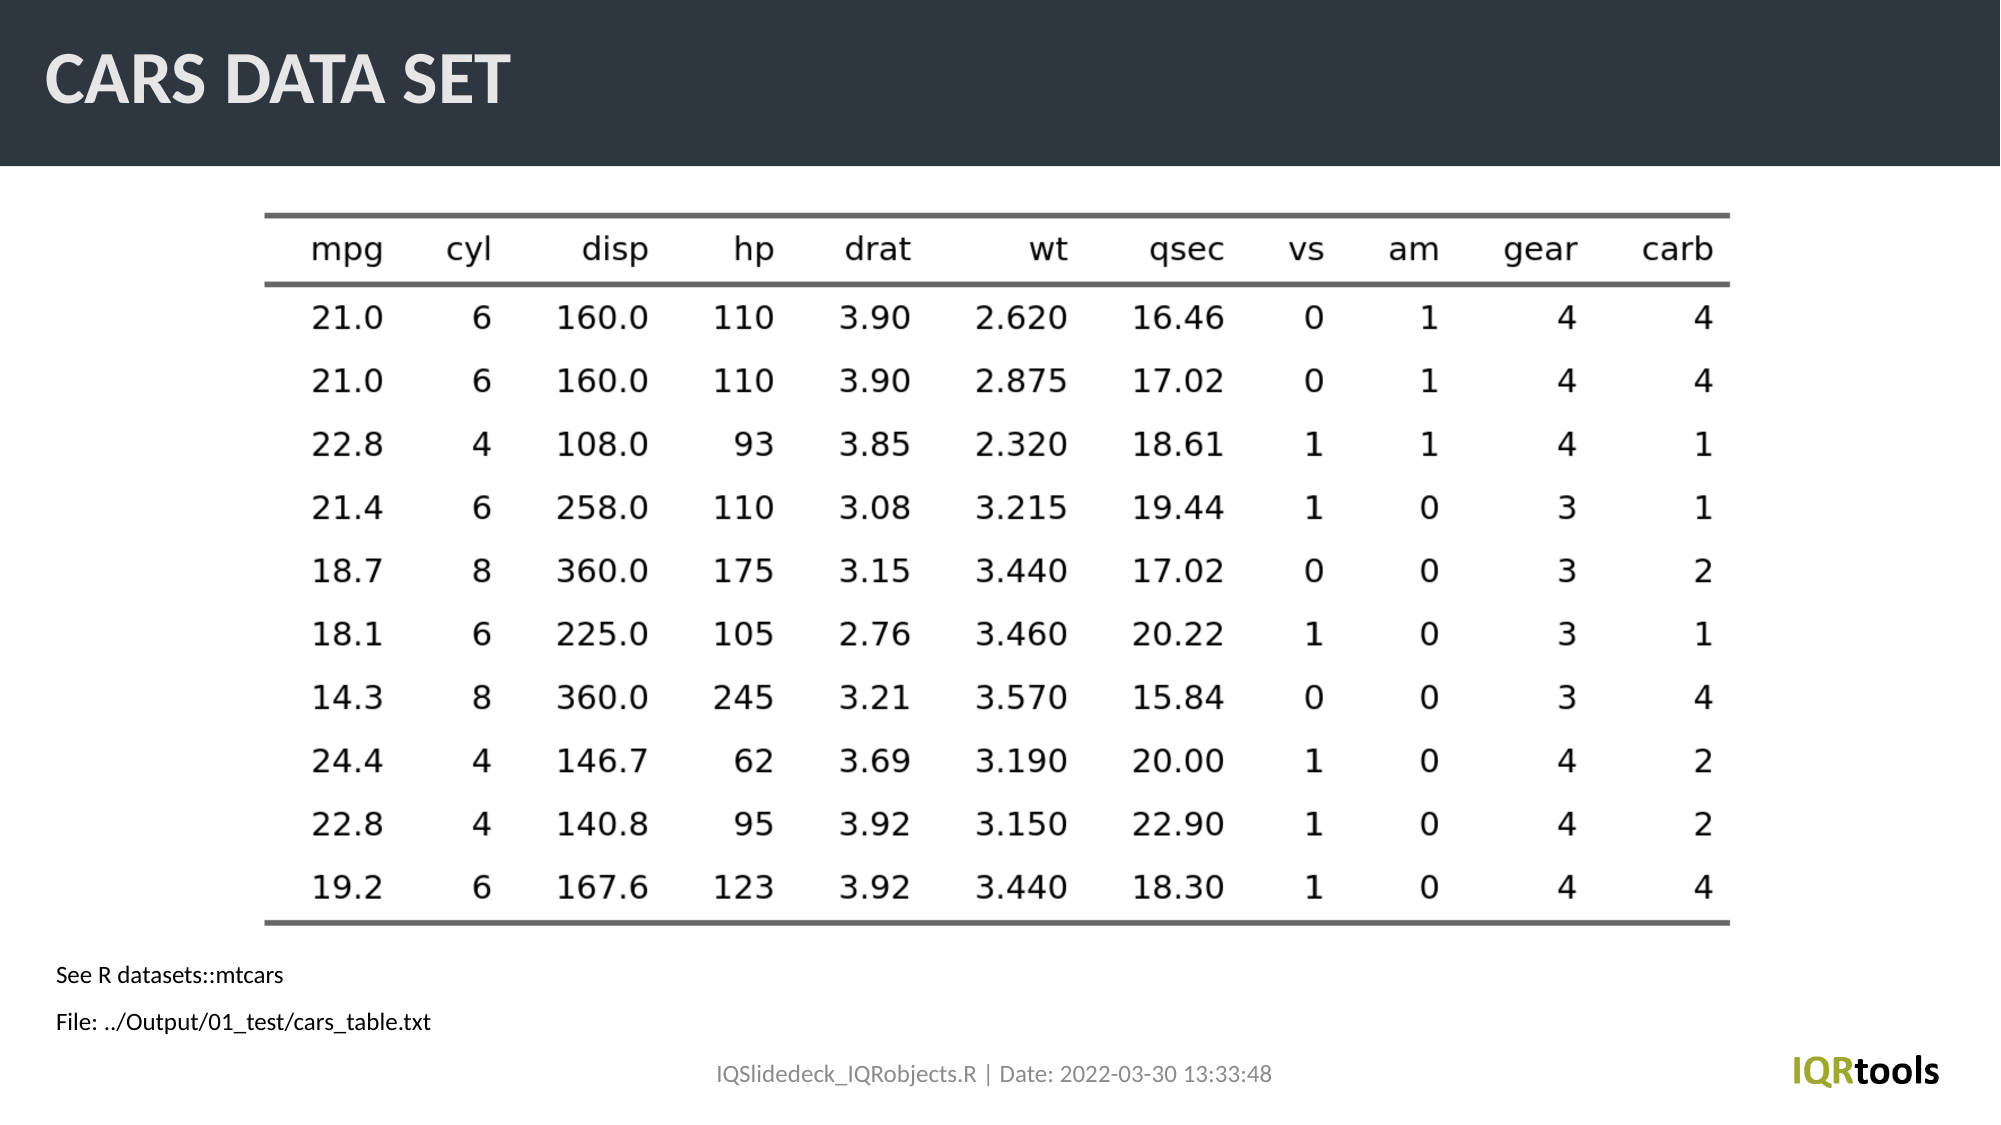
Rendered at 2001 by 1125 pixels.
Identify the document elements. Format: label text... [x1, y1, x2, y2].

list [41, 201, 1953, 937]
title Cars data set [0, 0, 2000, 167]
footer IQSlidedeck_IQRobjects.R | Date: 2022-03-30 13:33:48 [515, 1042, 1475, 1103]
picture [1770, 1034, 1980, 1115]
list See R datasets::mtcars File: ../Output/01_test/cars_table.txt [41, 954, 1953, 1014]
